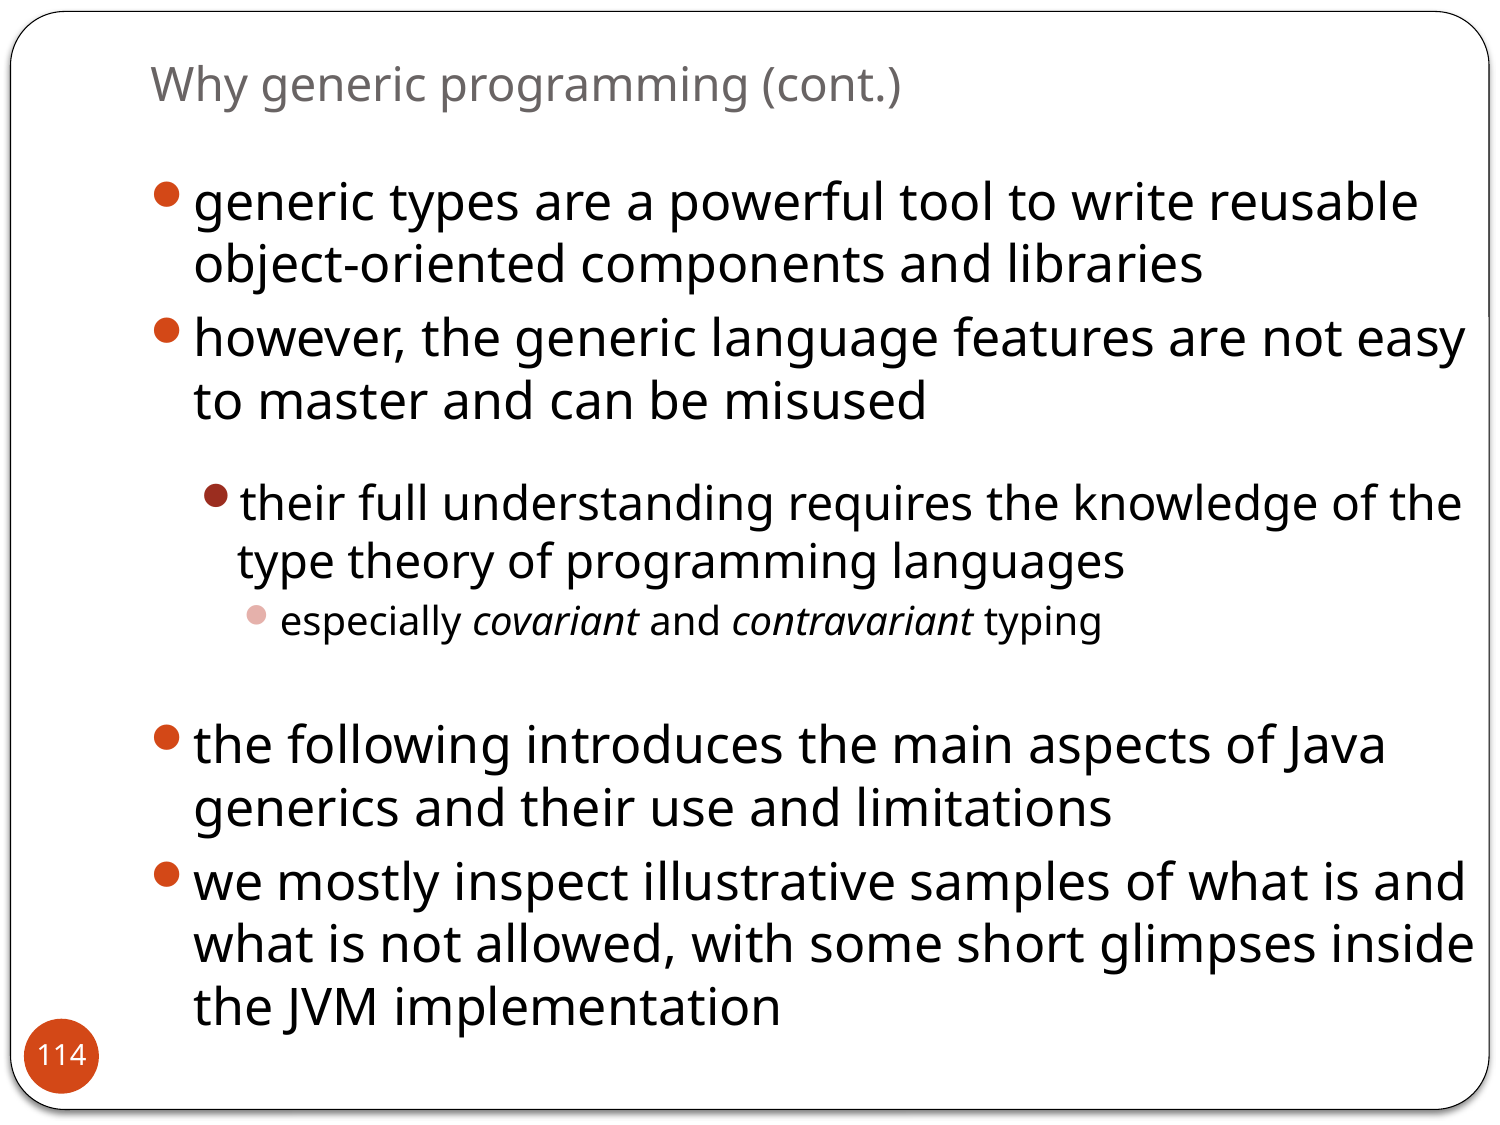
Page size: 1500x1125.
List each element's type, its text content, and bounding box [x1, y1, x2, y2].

list generic types are a powerful tool to write reusable object-oriented components and libraries however, the generic language features are not easy to master and can be misused their full understanding requires the knowledge of the type theory of programming languages especially covariant and contravariant typing the following introduces the main aspects of Java generics and their use and limitations we mostly inspect illustrative samples of what is and what is not allowed, with some short glimpses inside the JVM implementation [135, 160, 1500, 1047]
title Why generic programming (cont.) [135, 45, 1459, 126]
slide_number 114 [23, 1018, 99, 1094]
